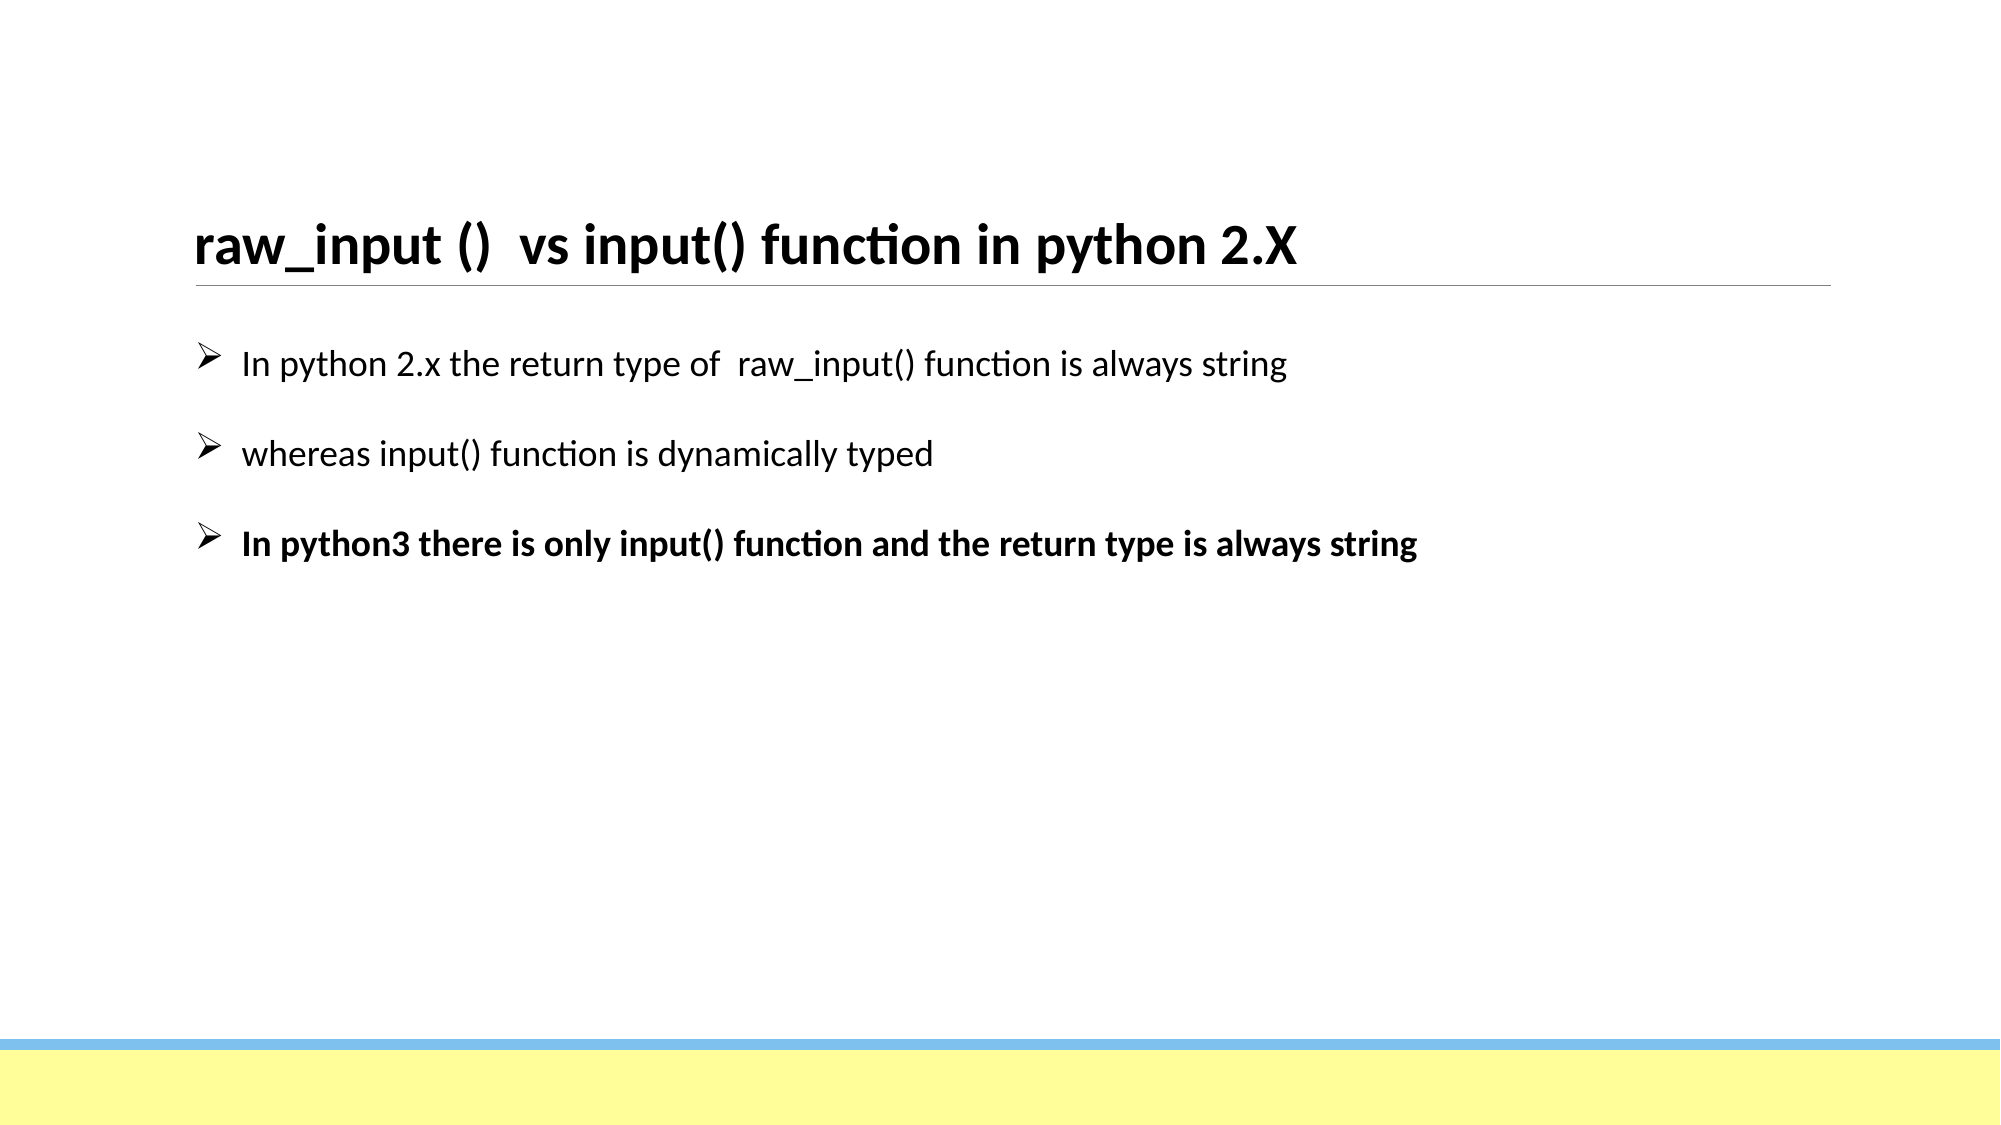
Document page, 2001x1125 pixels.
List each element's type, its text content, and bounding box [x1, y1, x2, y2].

title [180, 47, 1830, 285]
text_box raw_input () vs input() function in python 2.X [180, 199, 1374, 284]
text_box In python 2.x the return type of raw_input() function is always string whereas input() function is dynamically typed In python3 there is only input() function and the return type is always string [179, 331, 1530, 616]
